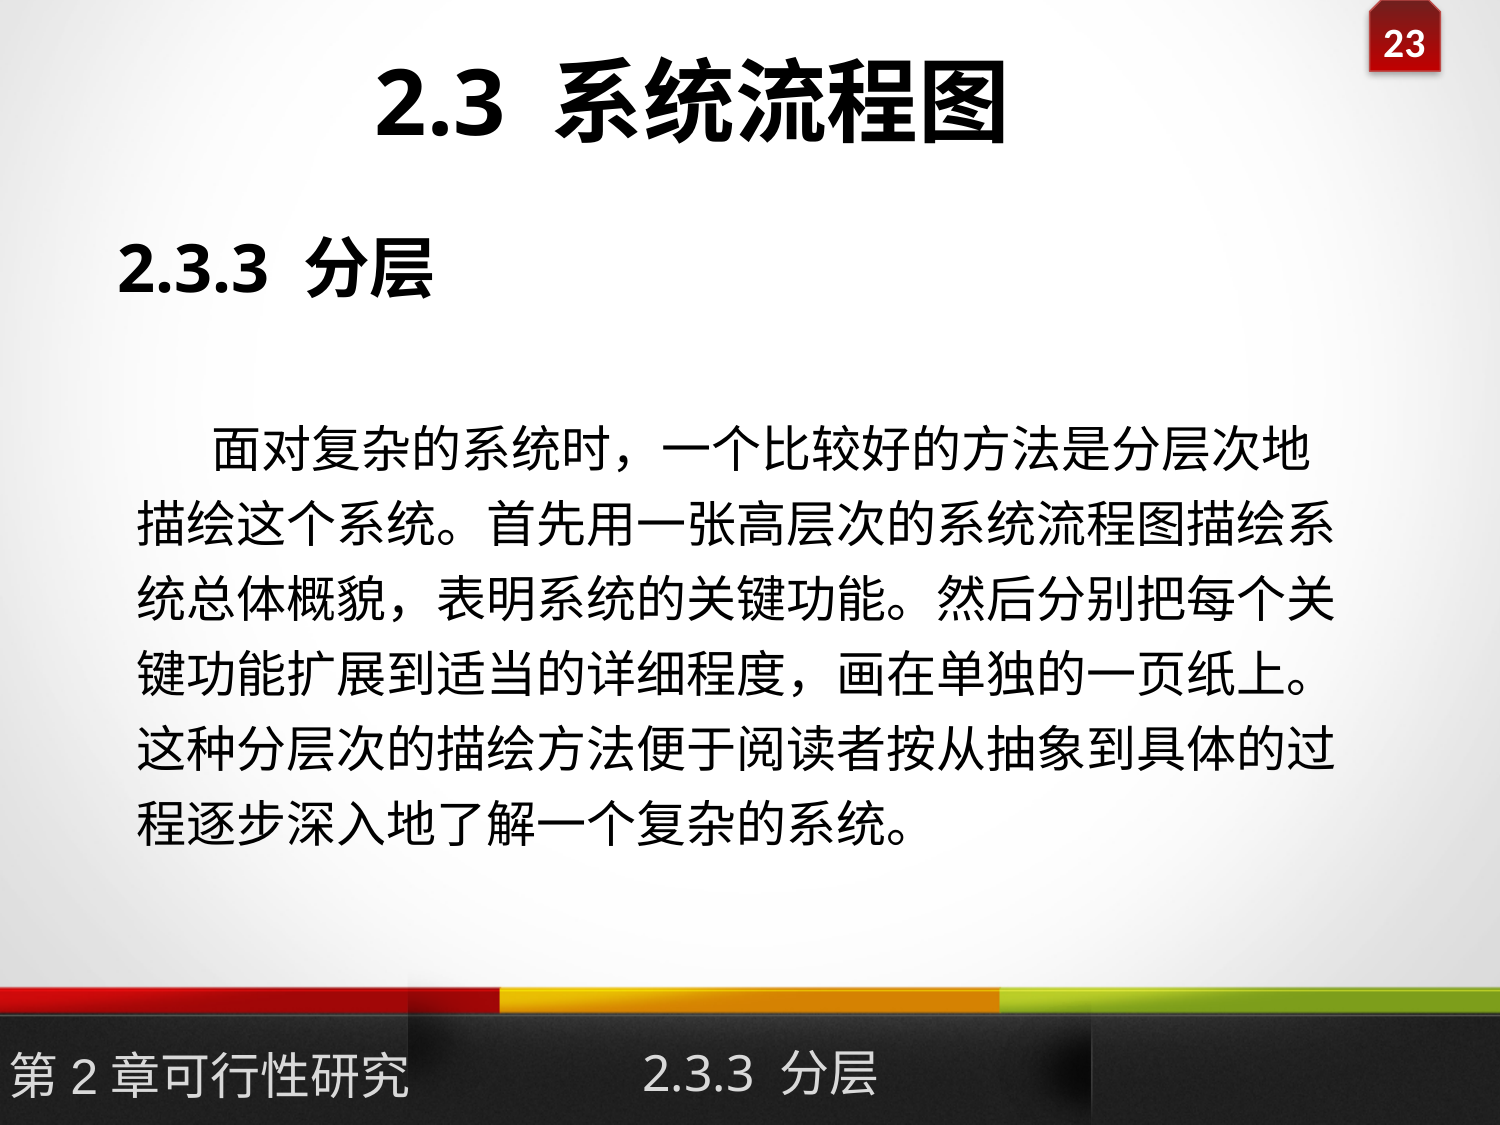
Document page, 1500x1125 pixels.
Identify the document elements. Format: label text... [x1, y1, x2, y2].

title 2.3 系统流程图 [17, 5, 1368, 193]
text_box 2.3.3 分层 [100, 216, 479, 315]
picture [0, 0, 1500, 1125]
text_box 第2章可行性研究 [0, 1035, 437, 1114]
text_box 2.3.3 分层 [466, 1032, 1056, 1111]
text_box 面对复杂的系统时，一个比较好的方法是分层次地描绘这个系统。首先用一张高层次的系统流程图描绘系统总体概貌，表明系统的关键功能。然后分别把每个关键功能扩展到适当的详细程度，画在单独的一页纸上。这种分层次的描绘方法便于阅读者按从抽象到具体的过程逐步深入地了解一个复杂的系统。 [98, 406, 1379, 849]
